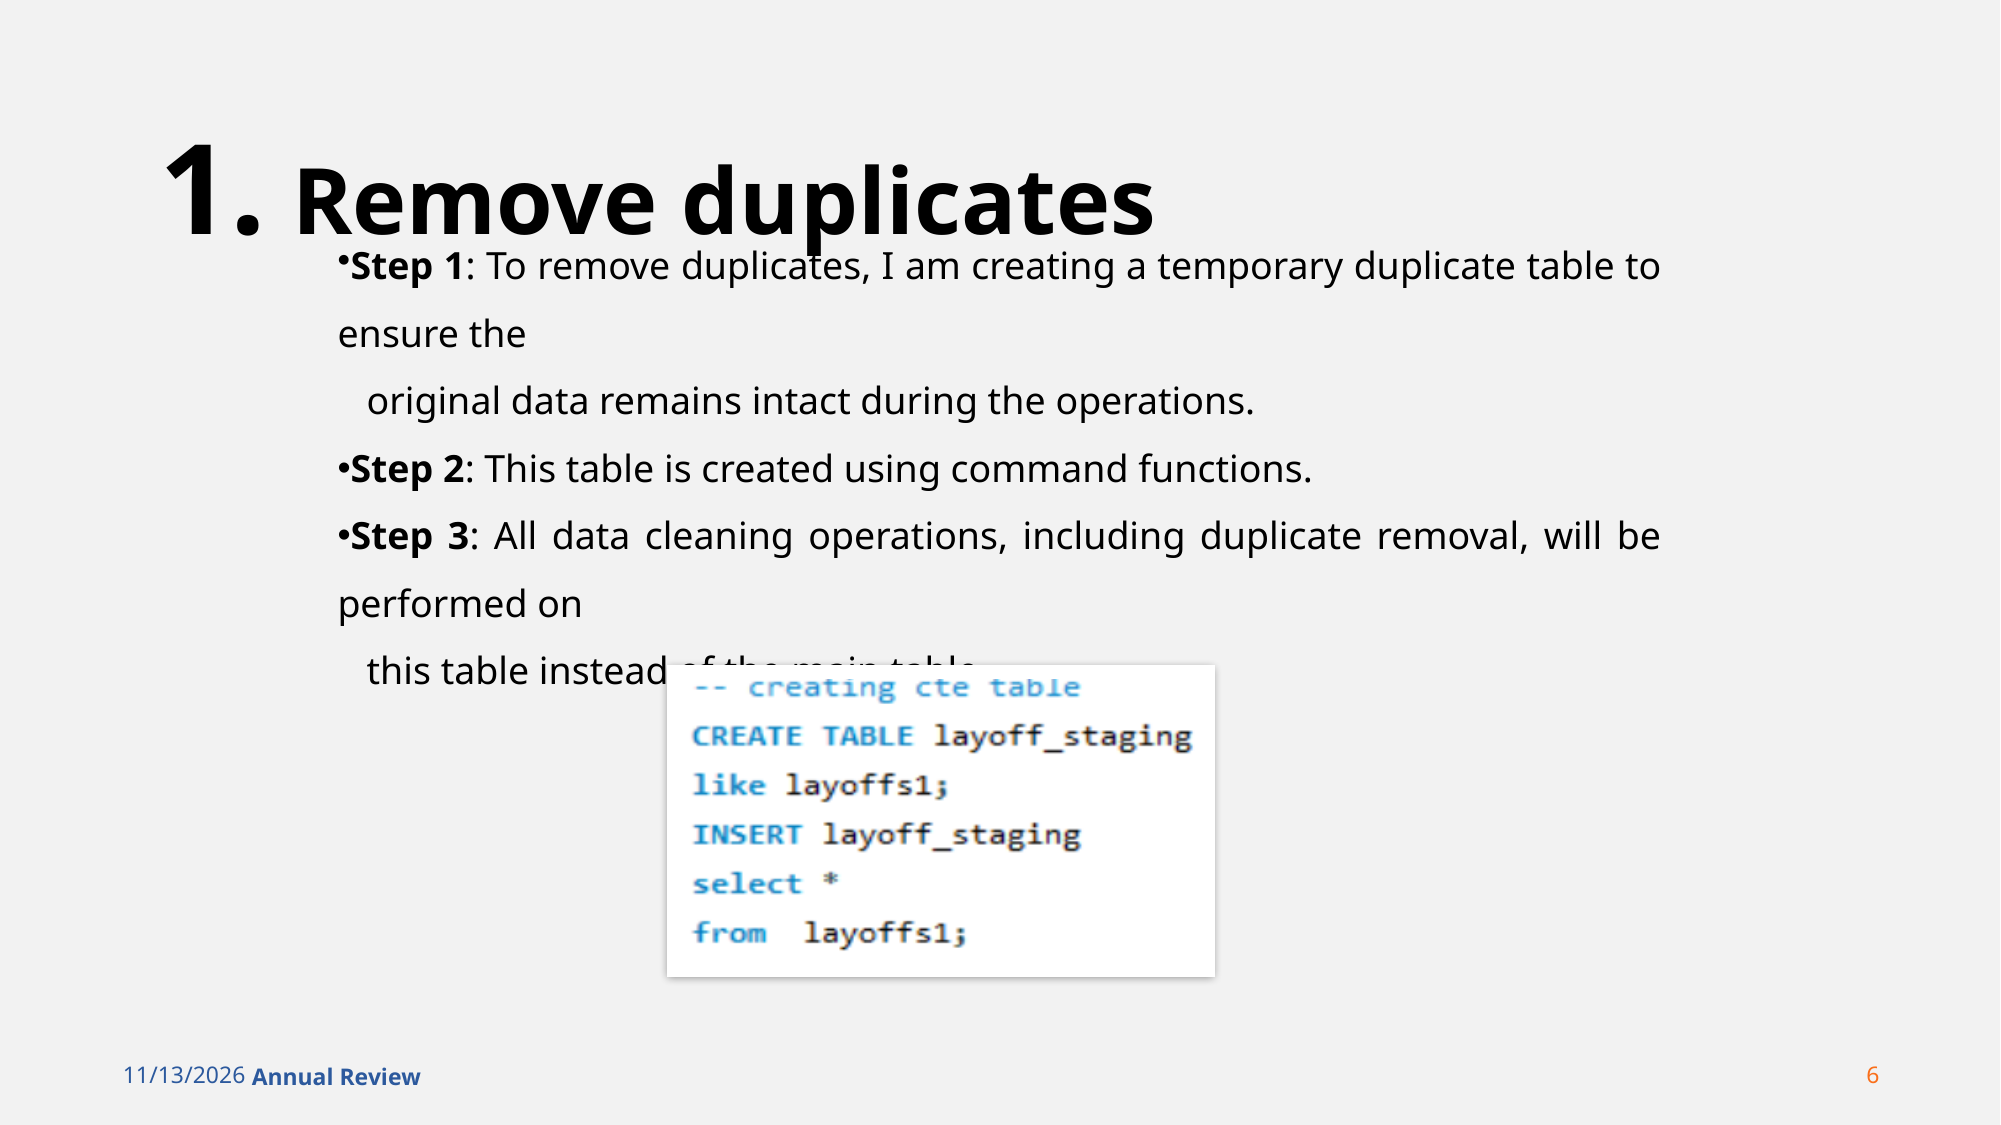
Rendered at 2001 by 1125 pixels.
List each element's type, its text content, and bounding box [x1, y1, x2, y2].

title 1. Remove duplicates [0, 137, 322, 252]
picture [681, 678, 1200, 962]
list Step 1: To remove duplicates, I am creating a temporary duplicate table to ensure the original data remains intact during the operations. Step 2: This table is created using command functions. Step 3: All data cleaning operations, including duplicate removal, will be performed on this table instead of the main table. [322, 129, 1678, 783]
